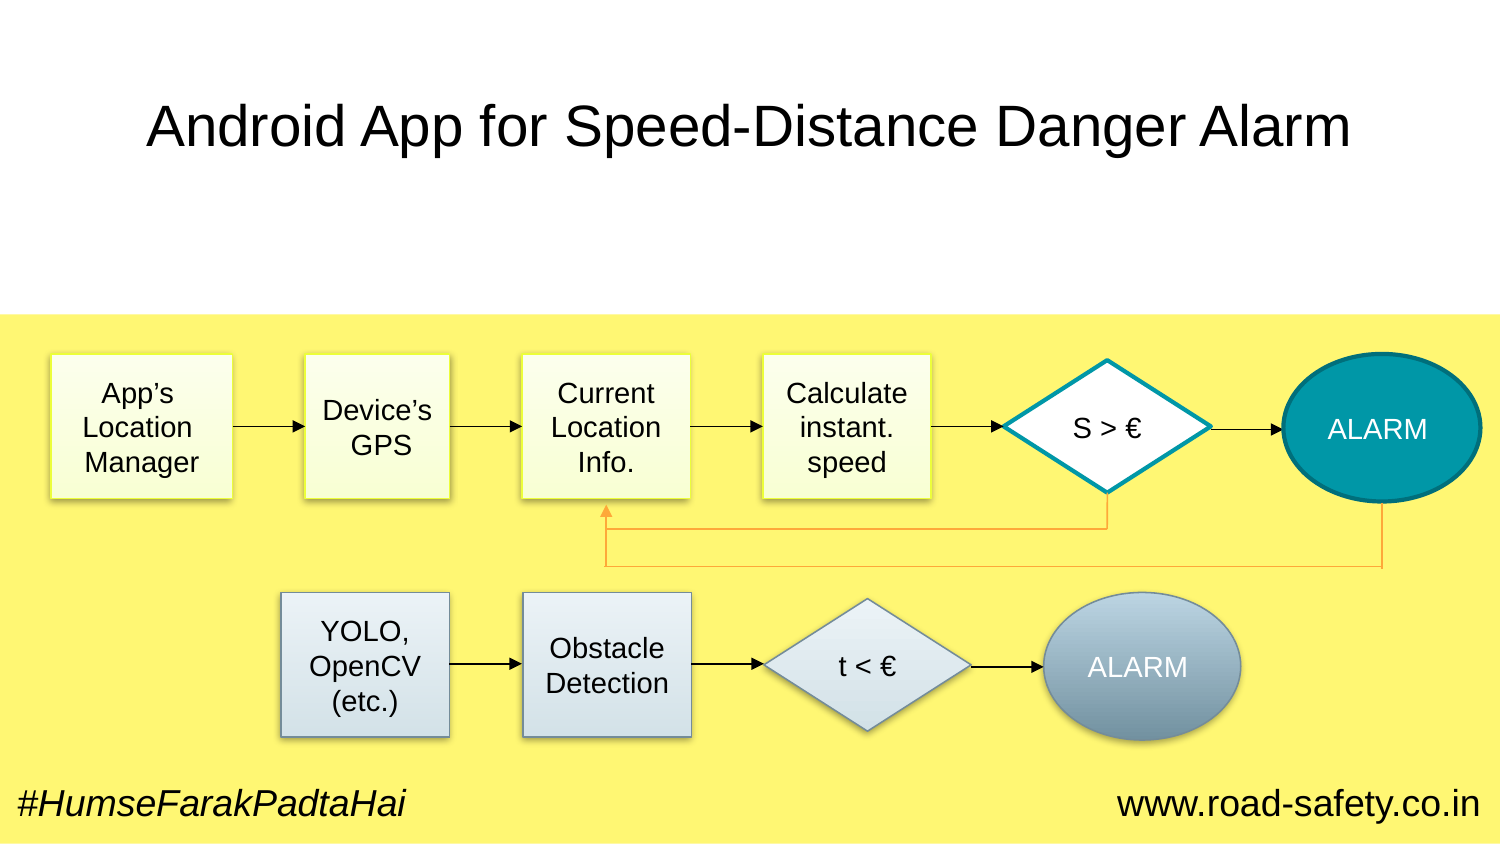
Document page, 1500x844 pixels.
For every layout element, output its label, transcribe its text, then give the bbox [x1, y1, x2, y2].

text_box App’s Location Manager [50, 353, 233, 499]
text_box Current Location Info. [521, 353, 691, 499]
text_box Device’s GPS [304, 353, 450, 499]
text_box t < € [764, 597, 972, 732]
text_box Obstacle Detection [522, 592, 692, 738]
title #HumseFarakPadtaHai www.road-safety.co.in [2, 764, 1500, 844]
text_box Calculate instant. speed [762, 353, 932, 499]
text_box ALARM [1281, 351, 1483, 504]
text_box YOLO, OpenCV (etc.) [280, 592, 450, 738]
text_box [0, 314, 1500, 844]
text_box ALARM [1042, 591, 1242, 741]
text_box S > € [1002, 358, 1213, 495]
title Android App for Speed-Distance Danger Alarm [51, 72, 1449, 167]
